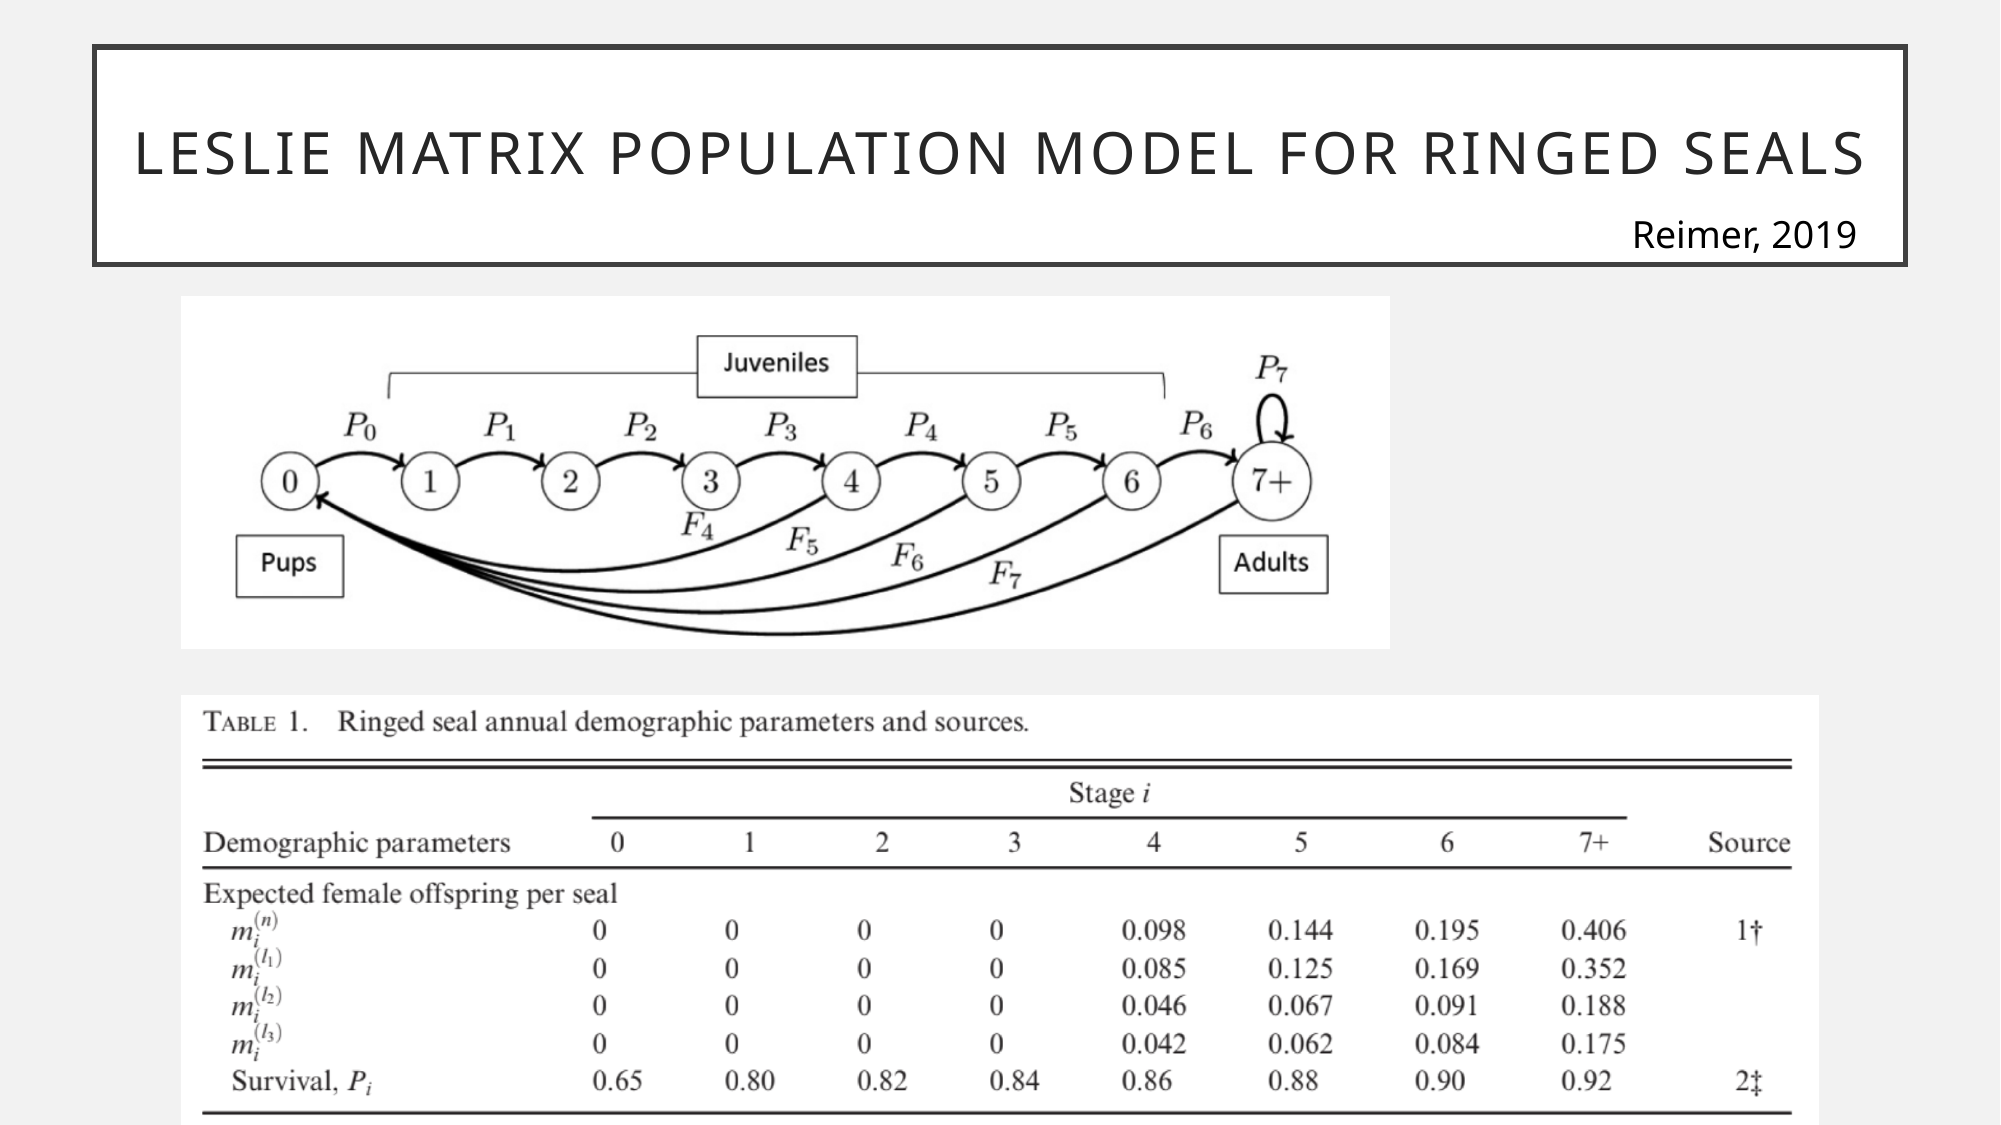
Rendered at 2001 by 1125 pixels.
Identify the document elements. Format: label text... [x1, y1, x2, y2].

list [180, 296, 1390, 649]
title Leslie Matrix Population Model for Ringed Seals [92, 44, 1908, 267]
picture [180, 695, 1819, 1125]
text_box Reimer, 2019 [1617, 203, 1873, 264]
